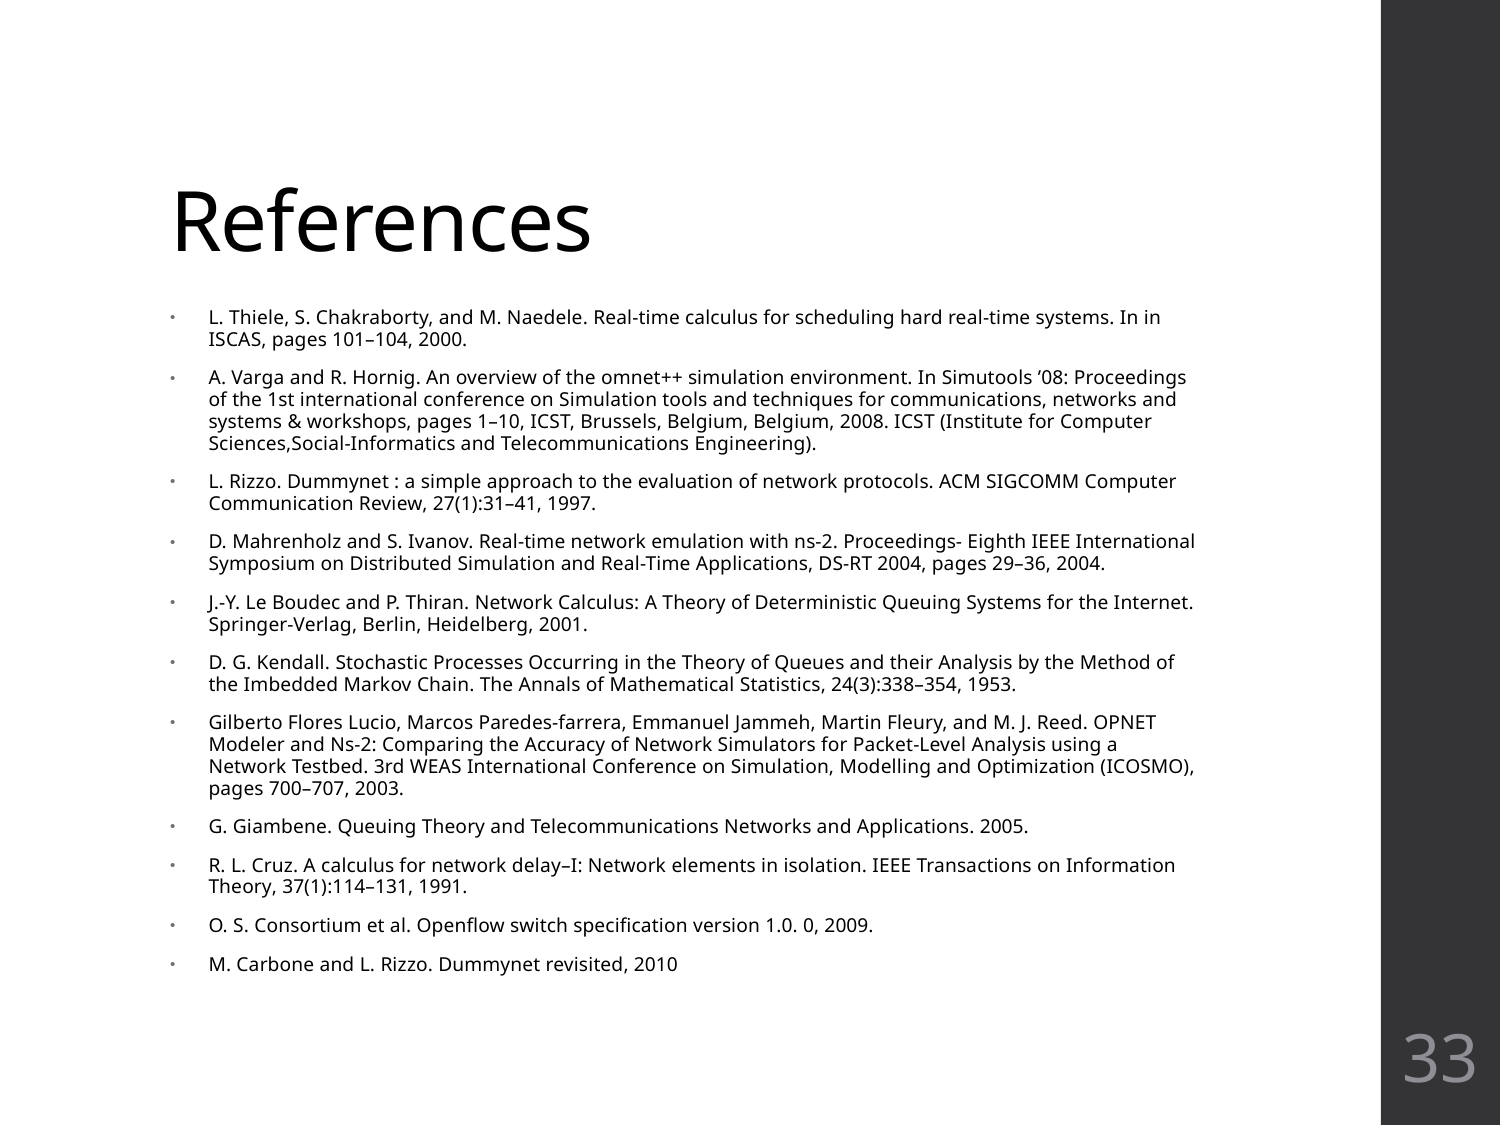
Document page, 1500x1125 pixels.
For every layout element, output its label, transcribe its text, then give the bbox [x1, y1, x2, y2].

title References [155, 60, 1348, 278]
list L. Thiele, S. Chakraborty, and M. Naedele. Real-time calculus for scheduling hard real-time systems. In in ISCAS, pages 101–104, 2000. A. Varga and R. Hornig. An overview of the omnet++ simulation environment. In Simutools ’08: Proceedings of the 1st international conference on Simulation tools and techniques for communications, networks and systems & workshops, pages 1–10, ICST, Brussels, Belgium, Belgium, 2008. ICST (Institute for Computer Sciences,Social-Informatics and Telecommunications Engineering). L. Rizzo. Dummynet : a simple approach to the evaluation of network protocols. ACM SIGCOMM Computer Communication Review, 27(1):31–41, 1997. D. Mahrenholz and S. Ivanov. Real-time network emulation with ns-2. Proceedings- Eighth IEEE International Symposium on Distributed Simulation and Real-Time Applications, DS-RT 2004, pages 29–36, 2004. J.-Y. Le Boudec and P. Thiran. Network Calculus: A Theory of Deterministic Queuing Systems for the Internet. Springer-Verlag, Berlin, Heidelberg, 2001. D. G. Kendall. Stochastic Processes Occurring in the Theory of Queues and their Analysis by the Method of the Imbedded Markov Chain. The Annals of Mathematical Statistics, 24(3):338–354, 1953. Gilberto Flores Lucio, Marcos Paredes-farrera, Emmanuel Jammeh, Martin Fleury, and M. J. Reed. OPNET Modeler and Ns-2: Comparing the Accuracy of Network Simulators for Packet-Level Analysis using a Network Testbed. 3rd WEAS International Conference on Simulation, Modelling and Optimization (ICOSMO), pages 700–707, 2003. G. Giambene. Queuing Theory and Telecommunications Networks and Applications. 2005. R. L. Cruz. A calculus for network delay–I: Network elements in isolation. IEEE Transactions on Information Theory, 37(1):114–131, 1991. O. S. Consortium et al. Openflow switch specification version 1.0. 0, 2009. M. Carbone and L. Rizzo. Dummynet revisited, 2010 [155, 299, 1213, 1014]
slide_number 33 [1384, 1012, 1498, 1110]
